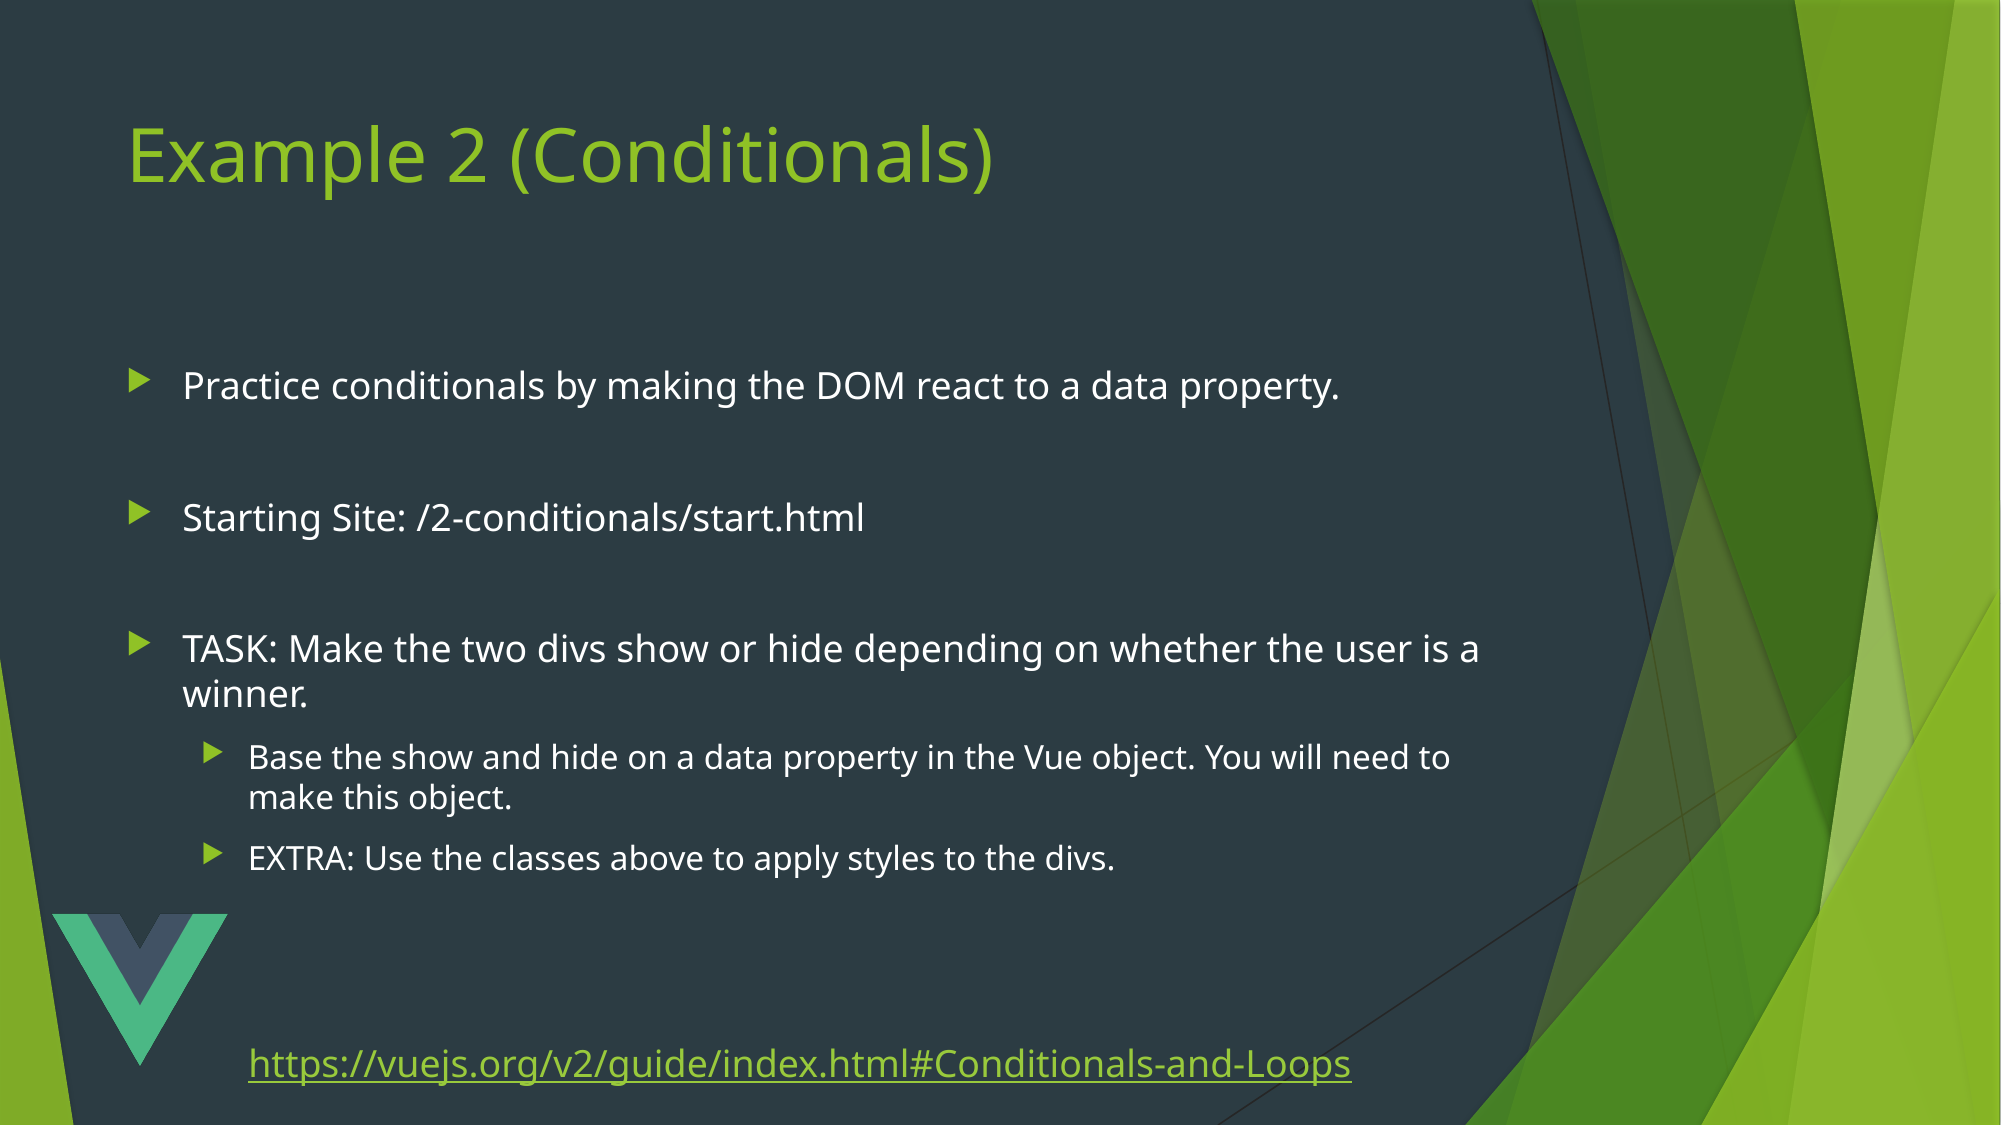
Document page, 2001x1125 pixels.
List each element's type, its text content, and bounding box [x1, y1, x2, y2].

list Practice conditionals by making the DOM react to a data property. Starting Site: /2-conditionals/start.html TASK: Make the two divs show or hide depending on whether the user is a winner. Base the show and hide on a data property in the Vue object. You will need to make this object. EXTRA: Use the classes above to apply styles to the divs. [111, 354, 1522, 992]
title Example 2 (Conditionals) [111, 99, 1522, 317]
picture [0, 855, 270, 1125]
text_box https://vuejs.org/v2/guide/index.html#Conditionals-and-Loops [274, 1032, 1368, 1125]
